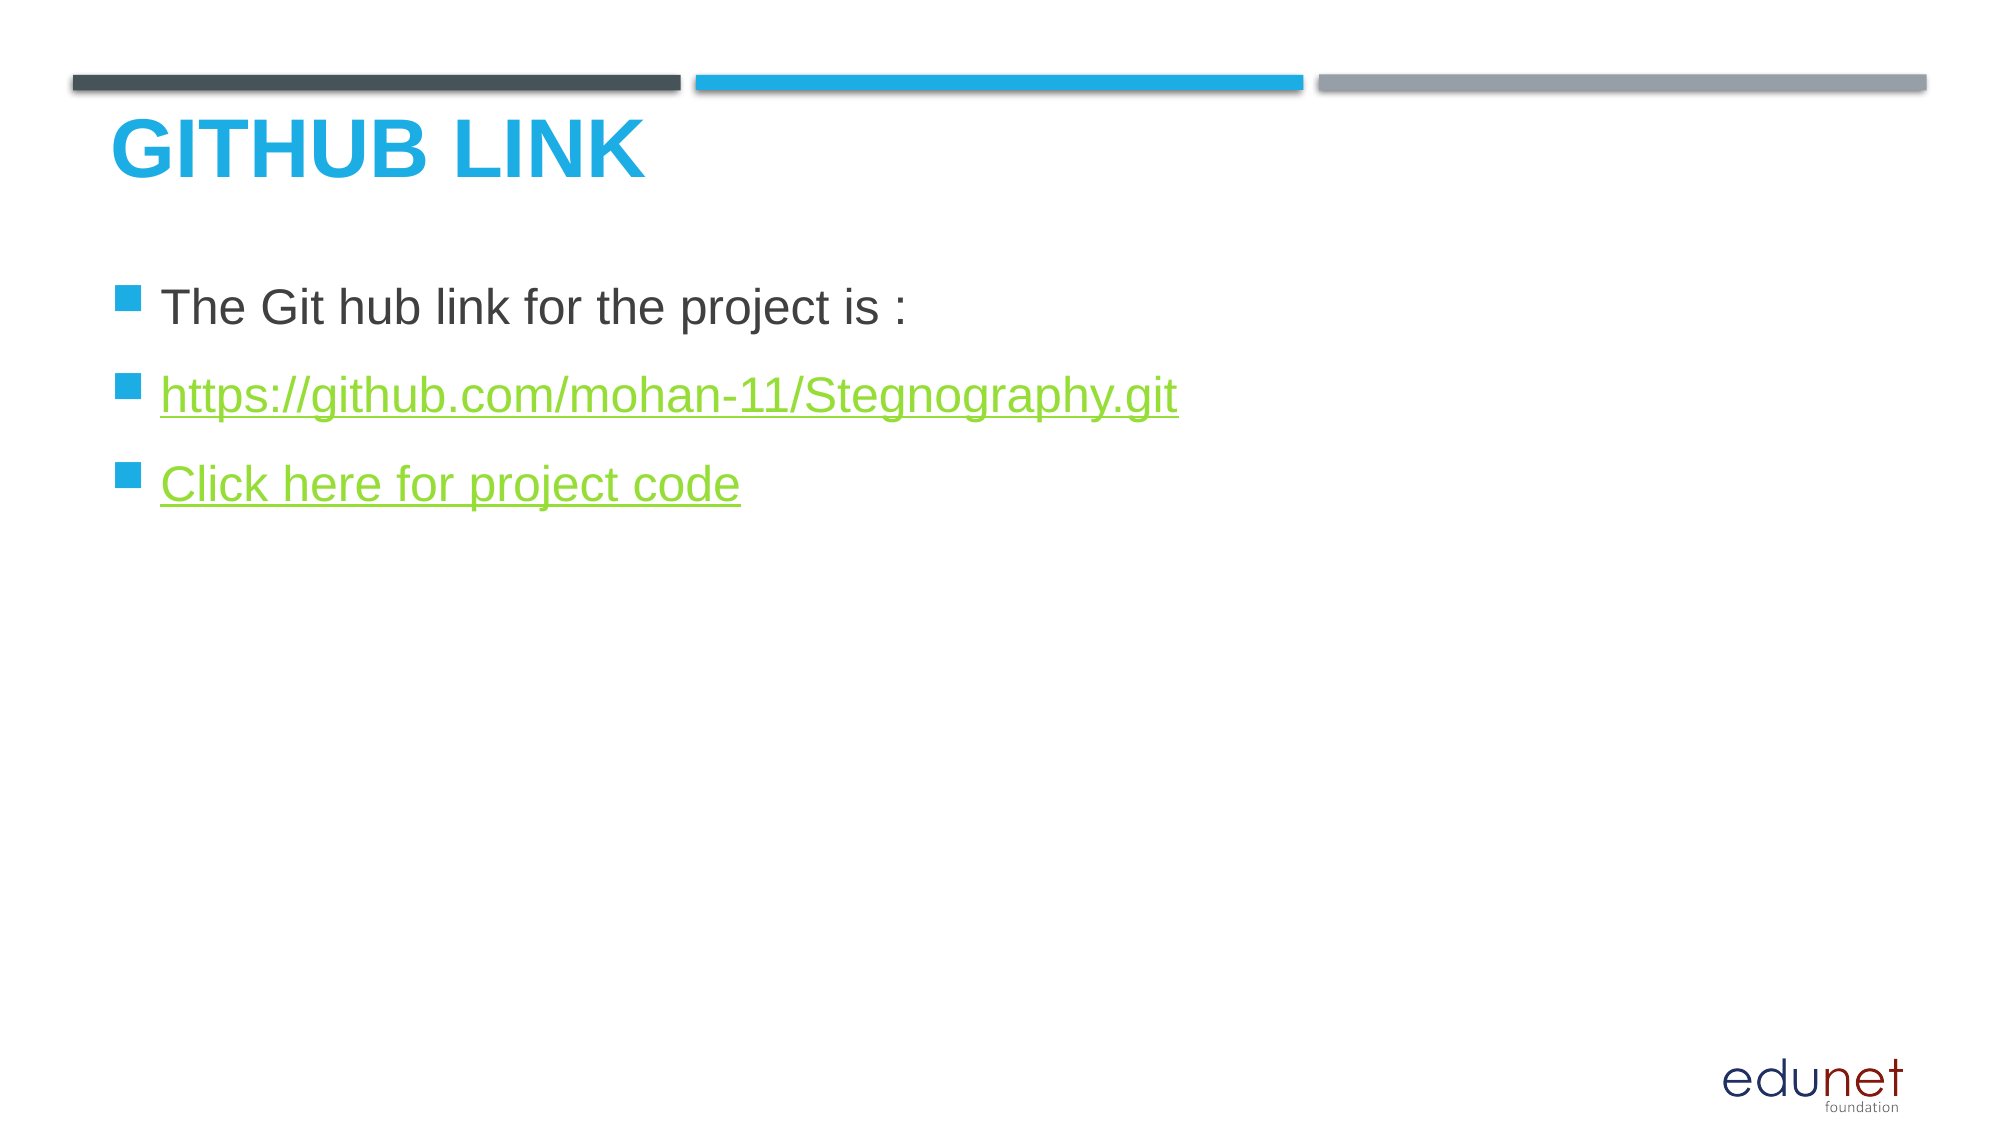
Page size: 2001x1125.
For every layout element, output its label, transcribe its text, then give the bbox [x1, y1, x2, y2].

list The Git hub link for the project is : https://github.com/mohan-11/Stegnography.git Click here for project code [95, 238, 1905, 541]
picture [1719, 1056, 1905, 1116]
title GitHub Link [95, 115, 1905, 203]
